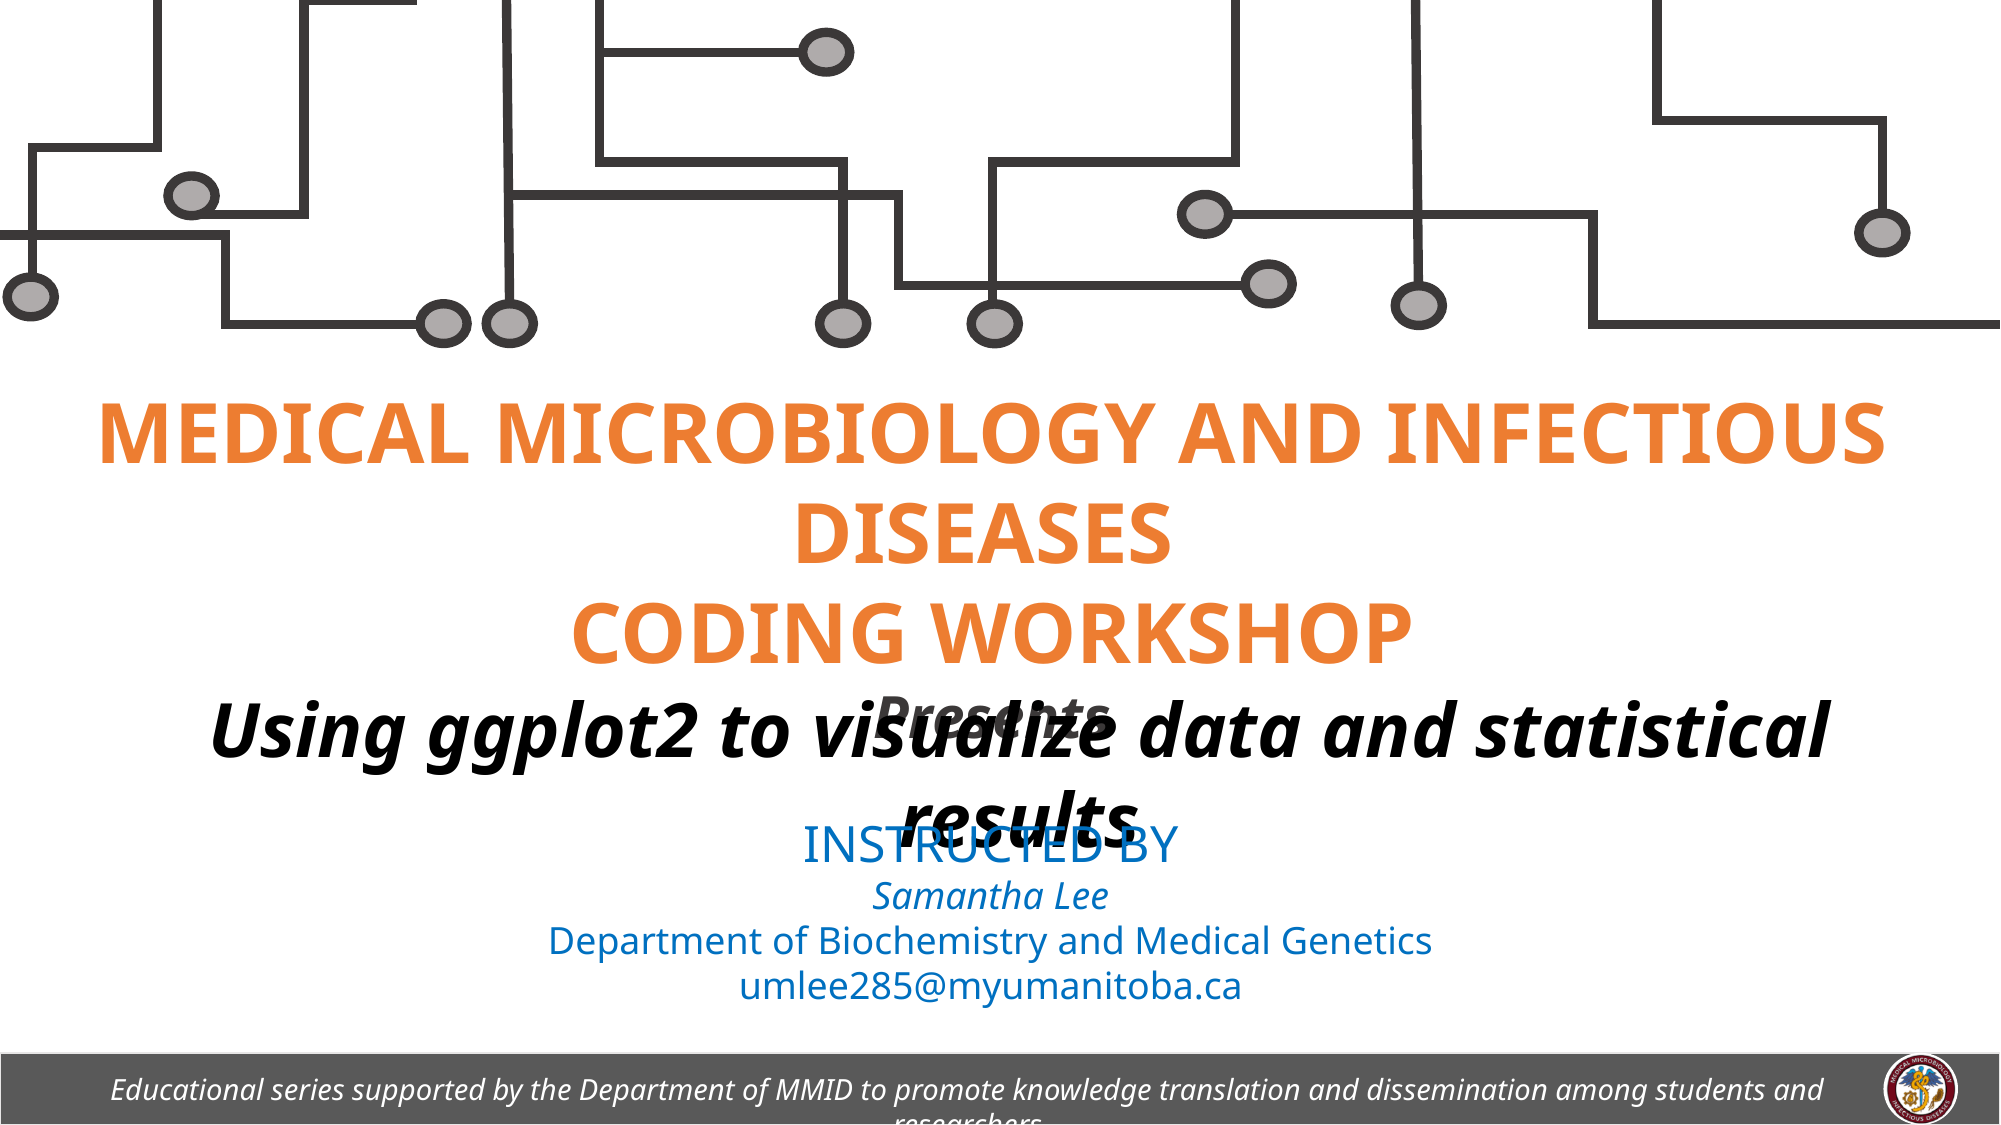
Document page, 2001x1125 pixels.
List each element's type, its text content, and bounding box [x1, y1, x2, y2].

text_box [1959, 1052, 2000, 1125]
picture [1883, 1052, 1959, 1125]
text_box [0, 0, 2000, 344]
text_box Using ggplot2 to visualize data and statistical results [157, 675, 1883, 871]
text_box Educational series supported by the Department of MMID to promote knowledge translation and dissemination among students and researchers [29, 1063, 1883, 1125]
text_box MEDICAL MICROBIOLOGY AND INFECTIOUS DISEASES CODING WORKSHOP Presents [0, 372, 2000, 758]
text_box INSTRUCTED BY Samantha Lee Department of Biochemistry and Medical Genetics umlee285@myumanitoba.ca [412, 805, 1570, 1015]
text_box [0, 1052, 1883, 1125]
